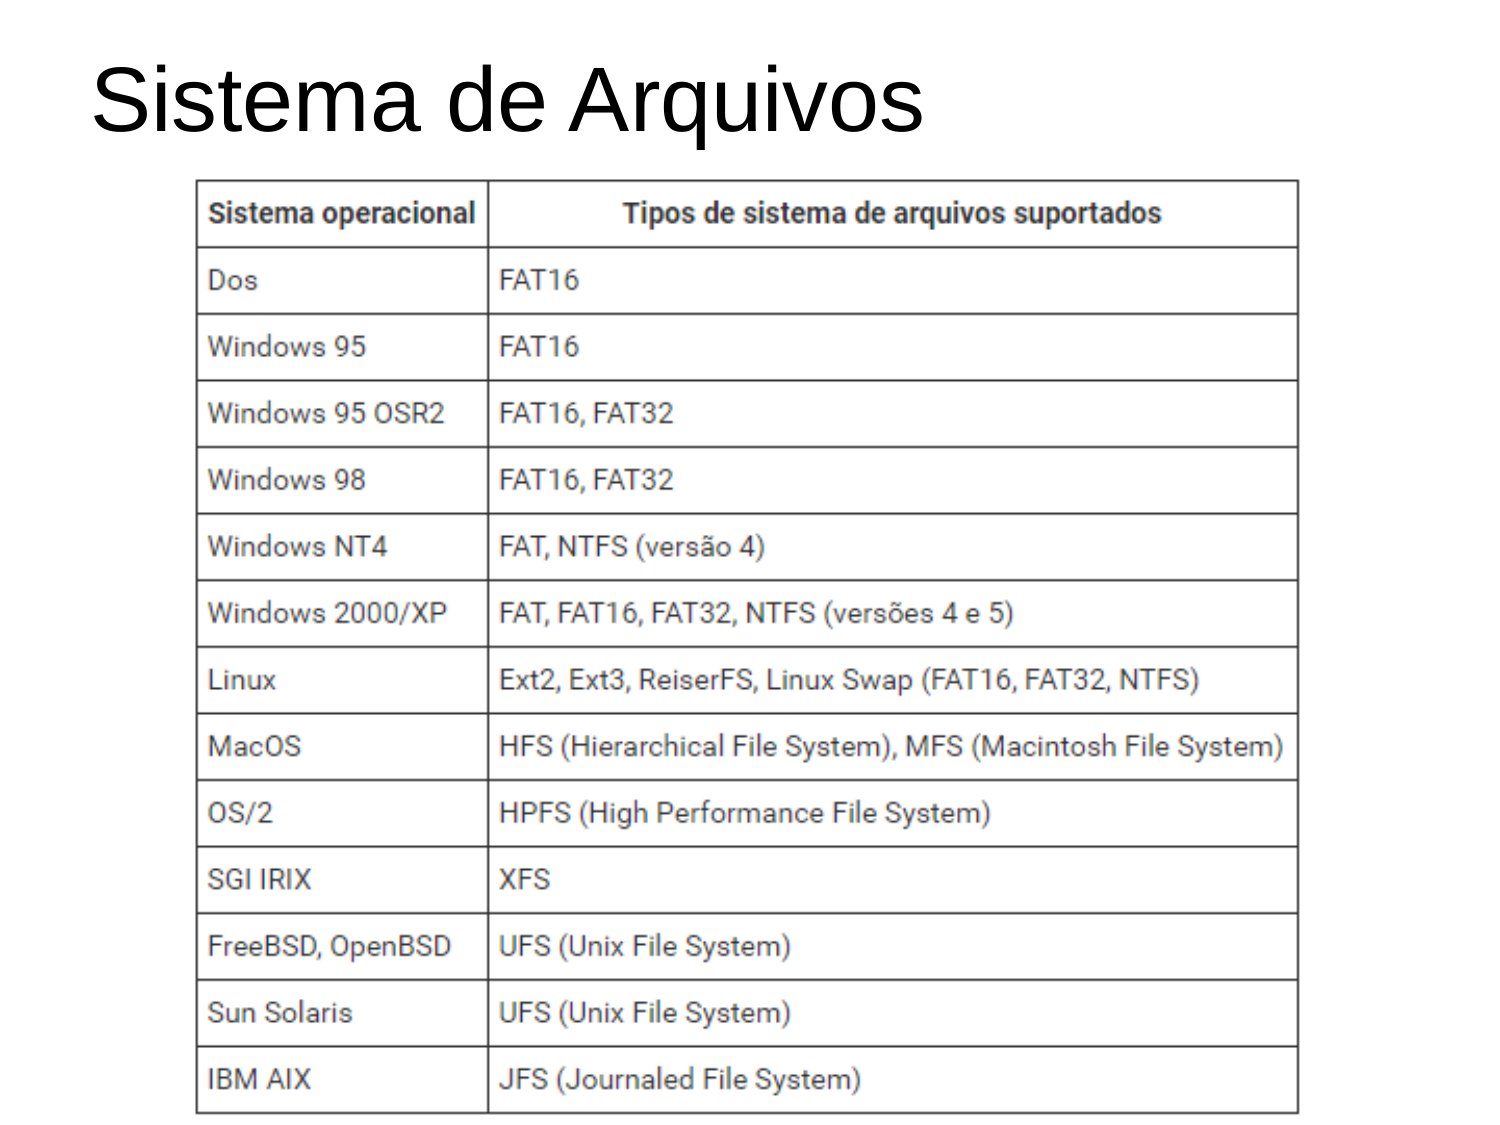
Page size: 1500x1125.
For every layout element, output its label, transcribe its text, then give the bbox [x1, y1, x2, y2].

picture [190, 176, 1310, 1125]
title Sistema de Arquivos [75, 0, 1500, 189]
